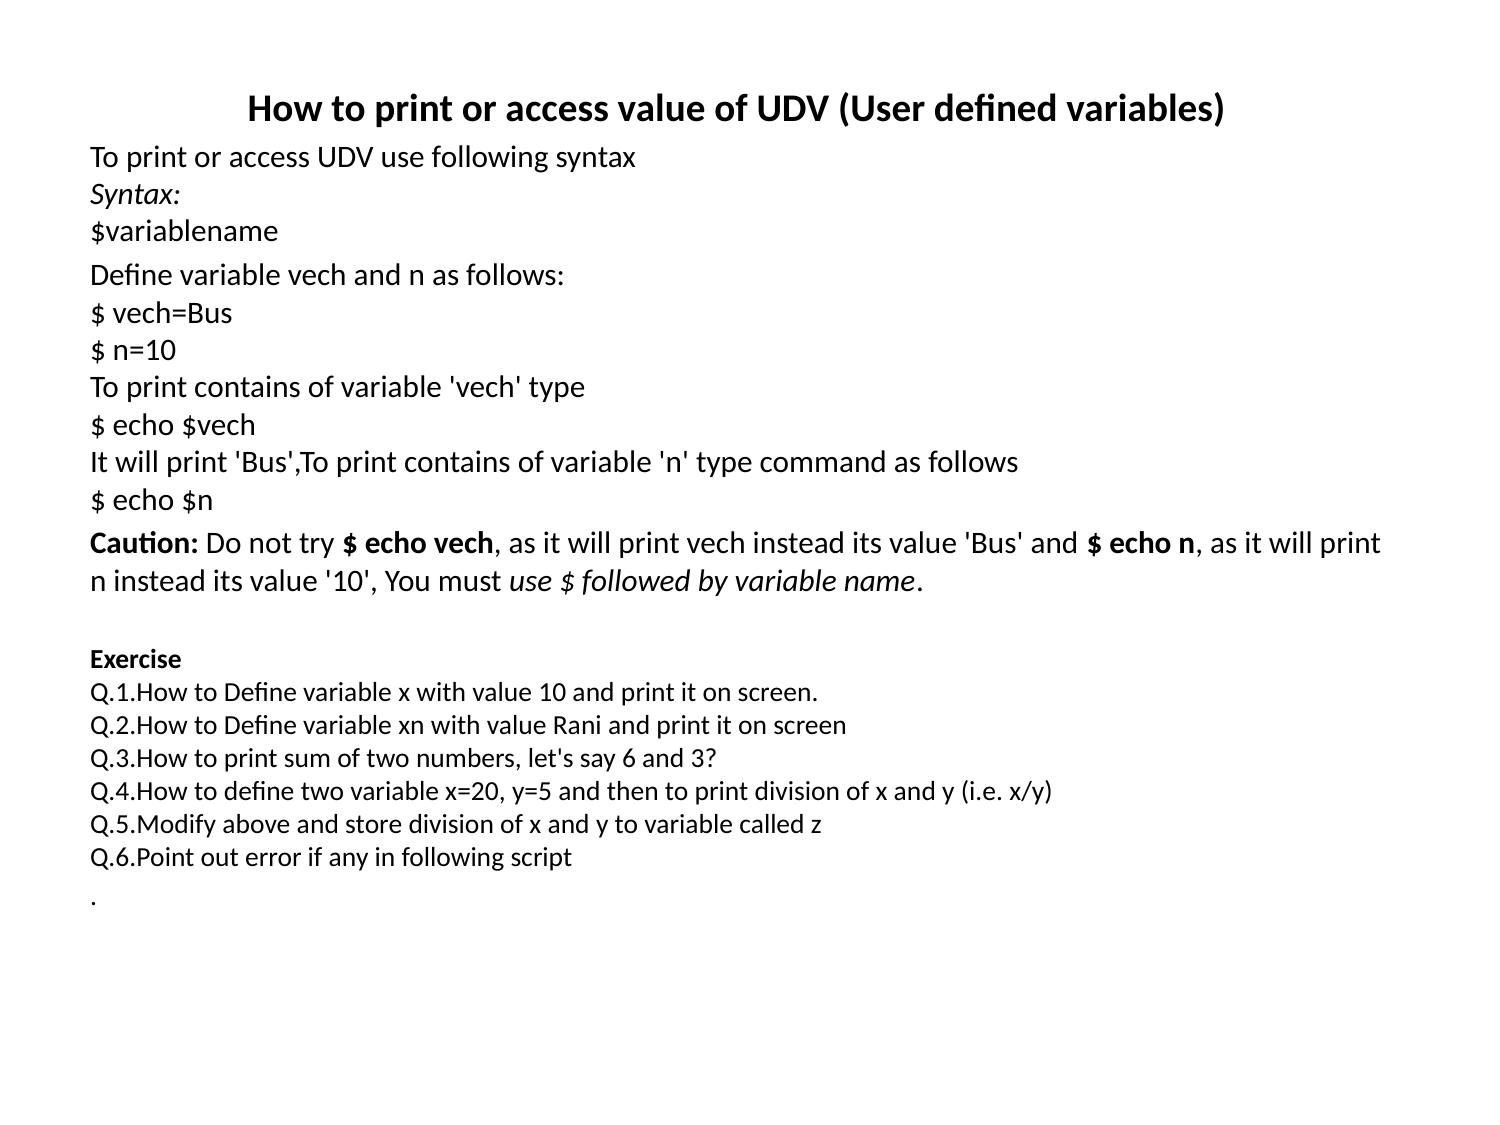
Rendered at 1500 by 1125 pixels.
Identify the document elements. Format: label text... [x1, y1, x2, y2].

subtitle How to print or access value of UDV (User defined variables) To print or access UDV use following syntax Syntax: $variablename Define variable vech and n as follows: $ vech=Bus $ n=10 To print contains of variable 'vech' type $ echo $vech It will print 'Bus',To print contains of variable 'n' type command as follows $ echo $n Caution: Do not try $ echo vech, as it will print vech instead its value 'Bus' and $ echo n, as it will print n instead its value '10', You must use $ followed by variable name. Exercise Q.1.How to Define variable x with value 10 and print it on screen. Q.2.How to Define variable xn with value Rani and print it on screen Q.3.How to print sum of two numbers, let's say 6 and 3? Q.4.How to define two variable x=20, y=5 and then to print division of x and y (i.e. x/y) Q.5.Modify above and store division of x and y to variable called z Q.6.Point out error if any in following script . [75, 75, 1400, 925]
